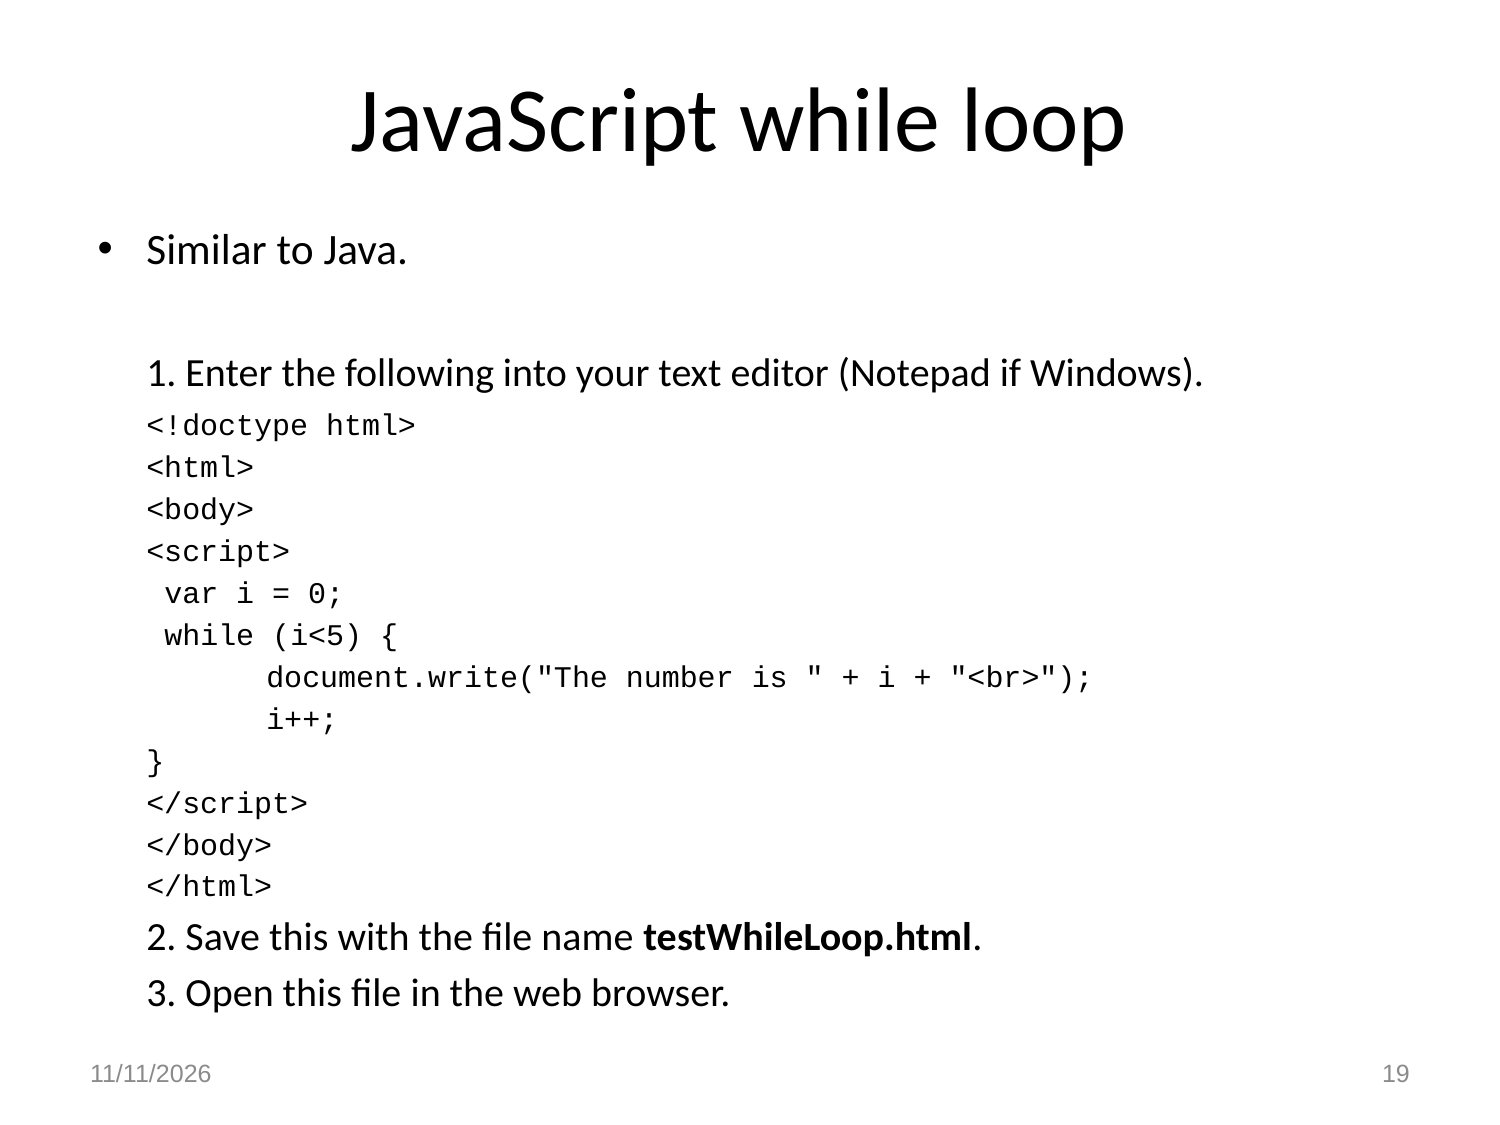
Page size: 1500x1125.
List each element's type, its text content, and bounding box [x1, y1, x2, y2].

title JavaScript while loop [75, 45, 1425, 185]
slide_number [75, 1042, 425, 1103]
slide_number 19 [1074, 1042, 1425, 1103]
list Similar to Java. 1. Enter the following into your text editor (Notepad if Windows). <!doctype html> <html> <body> <script> var i = 0; while (i<5) { document.write("The number is " + i + "<br>"); i++; } </script> </body> </html> 2. Save this with the file name testWhileLoop.html. 3. Open this file in the web browser. [82, 214, 1433, 1024]
